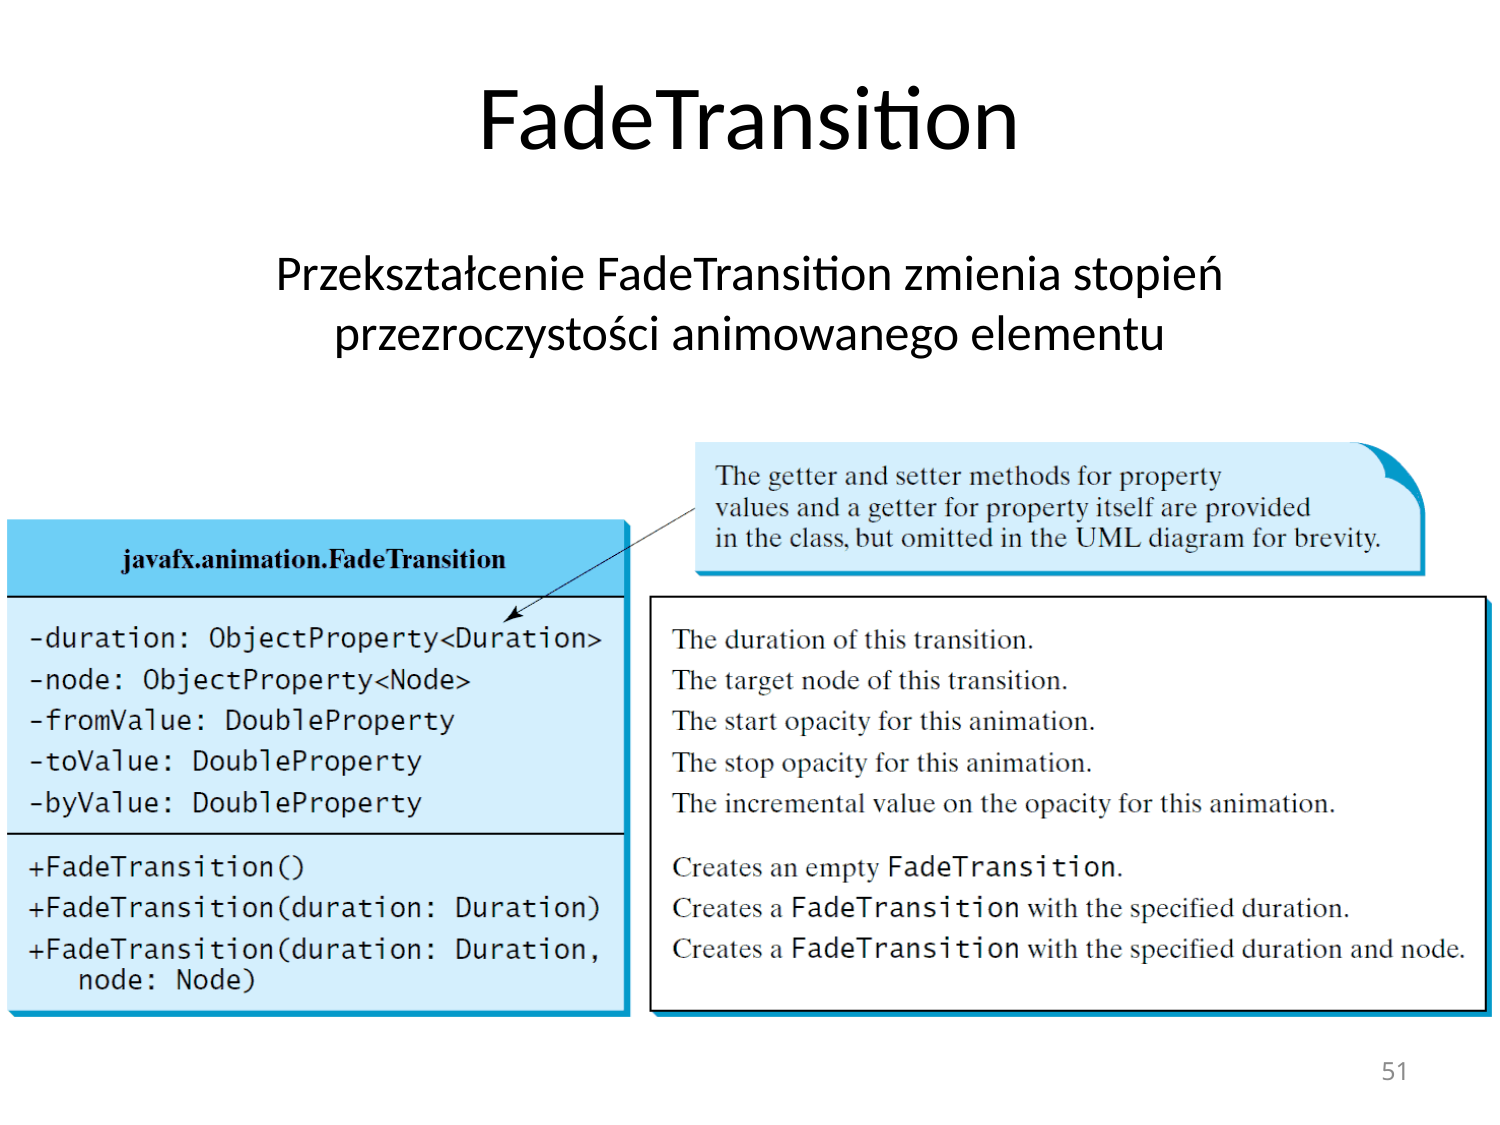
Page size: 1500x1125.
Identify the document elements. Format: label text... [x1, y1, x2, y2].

text_box Przekształcenie FadeTransition zmienia stopień przezroczystości animowanego elementu [106, 233, 1394, 368]
picture [0, 438, 1500, 1024]
title FadeTransition [74, 18, 1426, 207]
slide_number 51 [1074, 1042, 1425, 1103]
